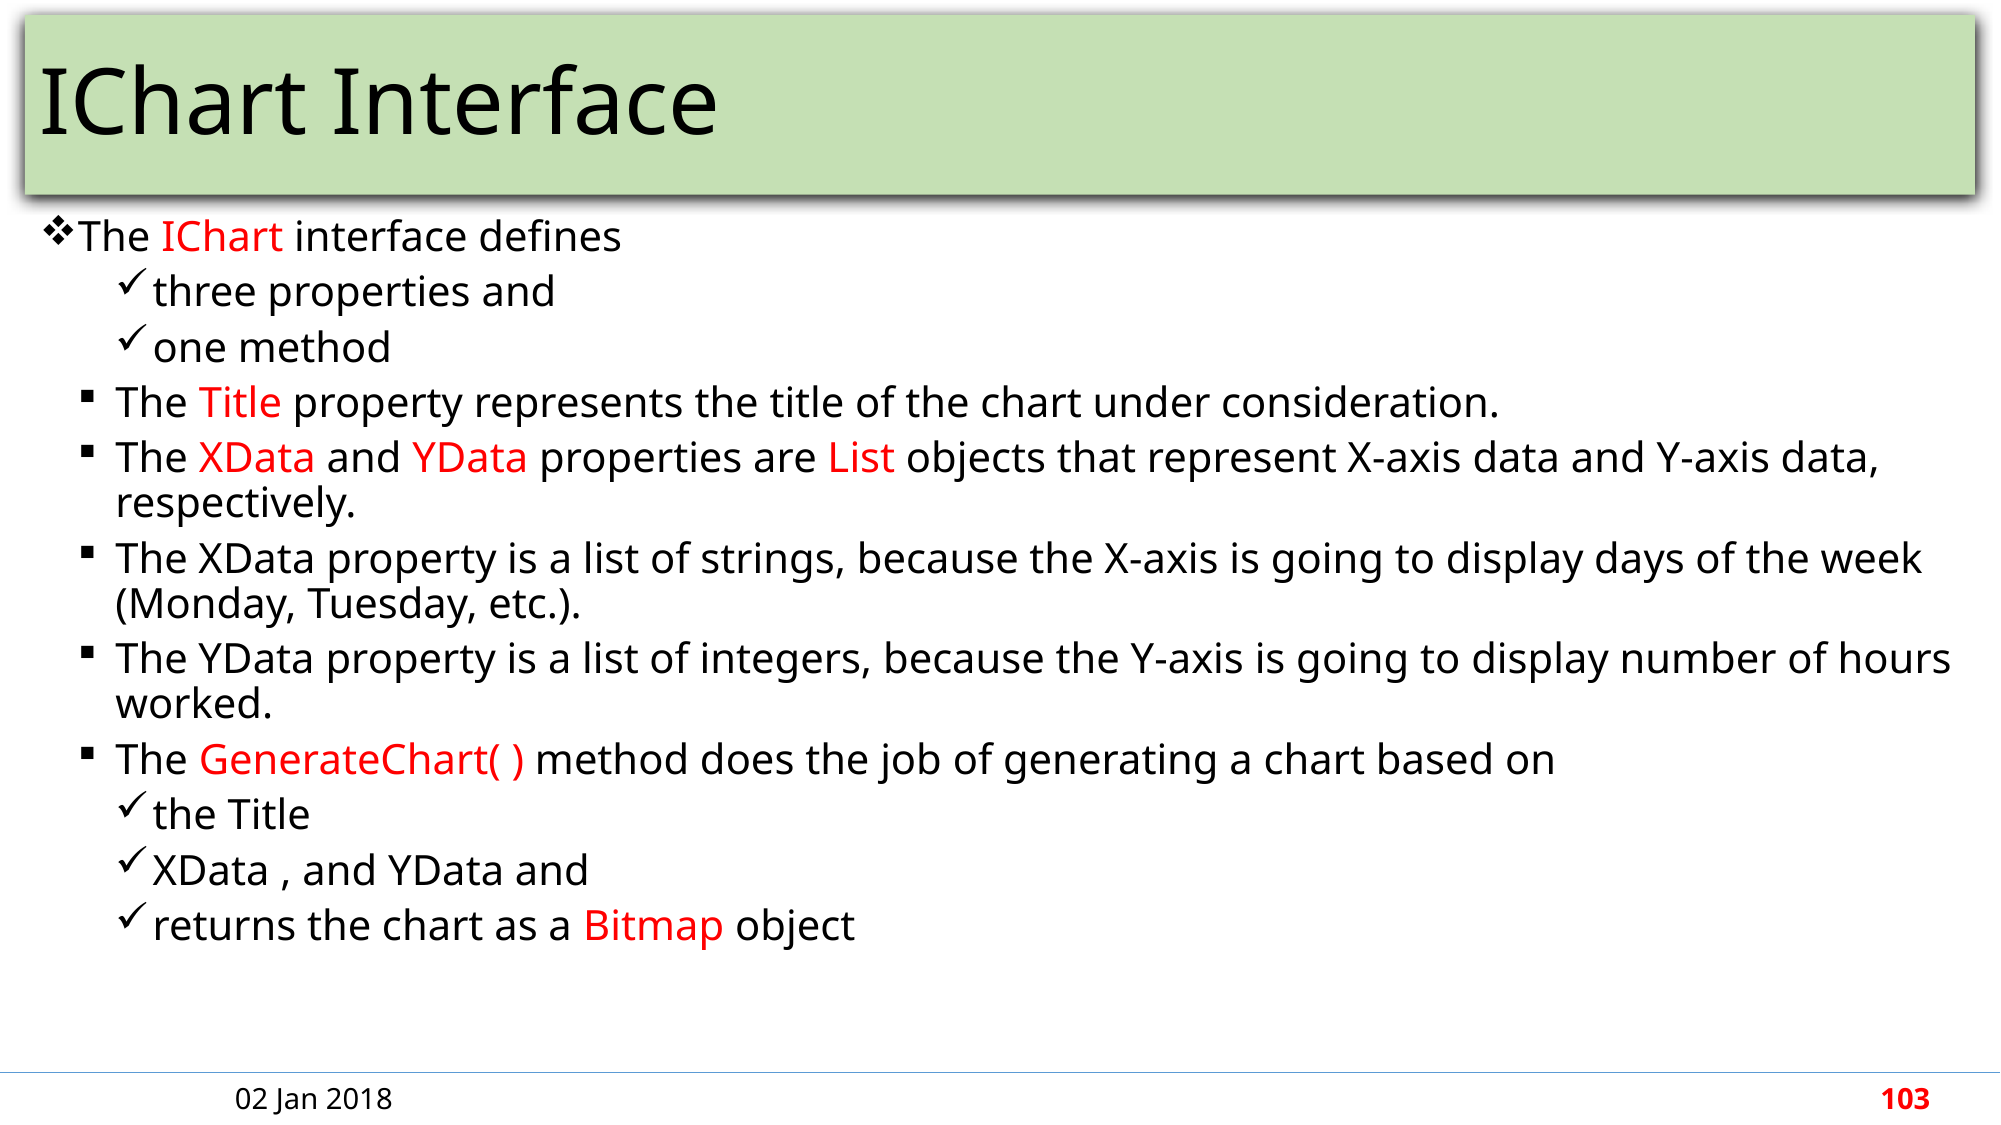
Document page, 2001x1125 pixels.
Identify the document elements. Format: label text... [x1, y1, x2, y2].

title IChart Interface [24, 14, 1975, 195]
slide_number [220, 1072, 671, 1115]
list The IChart interface defines three properties and one method The Title property represents the title of the chart under consideration. The XData and YData properties are List objects that represent X-axis data and Y-axis data, respectively. The XData property is a list of strings, because the X-axis is going to display days of the week (Monday, Tuesday, etc.). The YData property is a list of integers, because the Y-axis is going to display number of hours worked. The GenerateChart( ) method does the job of generating a chart based on the Title XData , and YData and returns the chart as a Bitmap object [24, 208, 1975, 1063]
slide_number 103 [1495, 1072, 1946, 1115]
